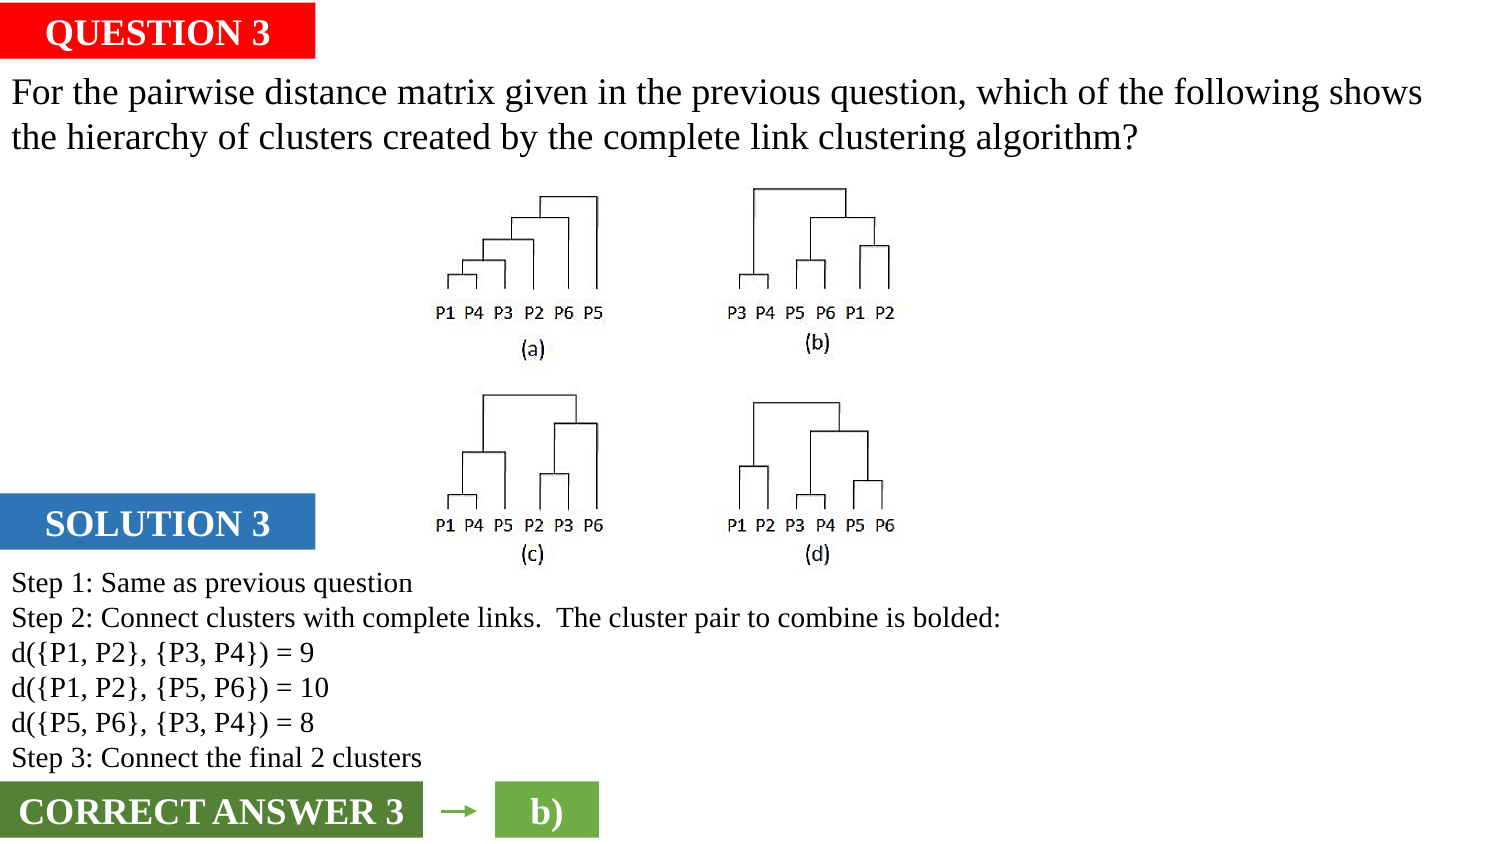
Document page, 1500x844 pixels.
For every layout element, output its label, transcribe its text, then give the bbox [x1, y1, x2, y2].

picture [383, 163, 905, 580]
text_box QUESTION 3 [0, 2, 316, 59]
text_box b) [495, 781, 599, 838]
text_box Step 1: Same as previous question Step 2: Connect clusters with complete links. The cluster pair to combine is bolded: d({P1, P2}, {P3, P4}) = 9 d({P1, P2}, {P5, P6}) = 10 d({P5, P6}, {P3, P4}) = 8 Step 3: Connect the final 2 clusters [0, 557, 1444, 779]
text_box CORRECT ANSWER 3 [0, 781, 423, 838]
text_box For the pairwise distance matrix given in the previous question, which of the following shows the hierarchy of clusters created by the complete link clustering algorithm? [0, 61, 1449, 163]
text_box SOLUTION 3 [0, 493, 316, 550]
